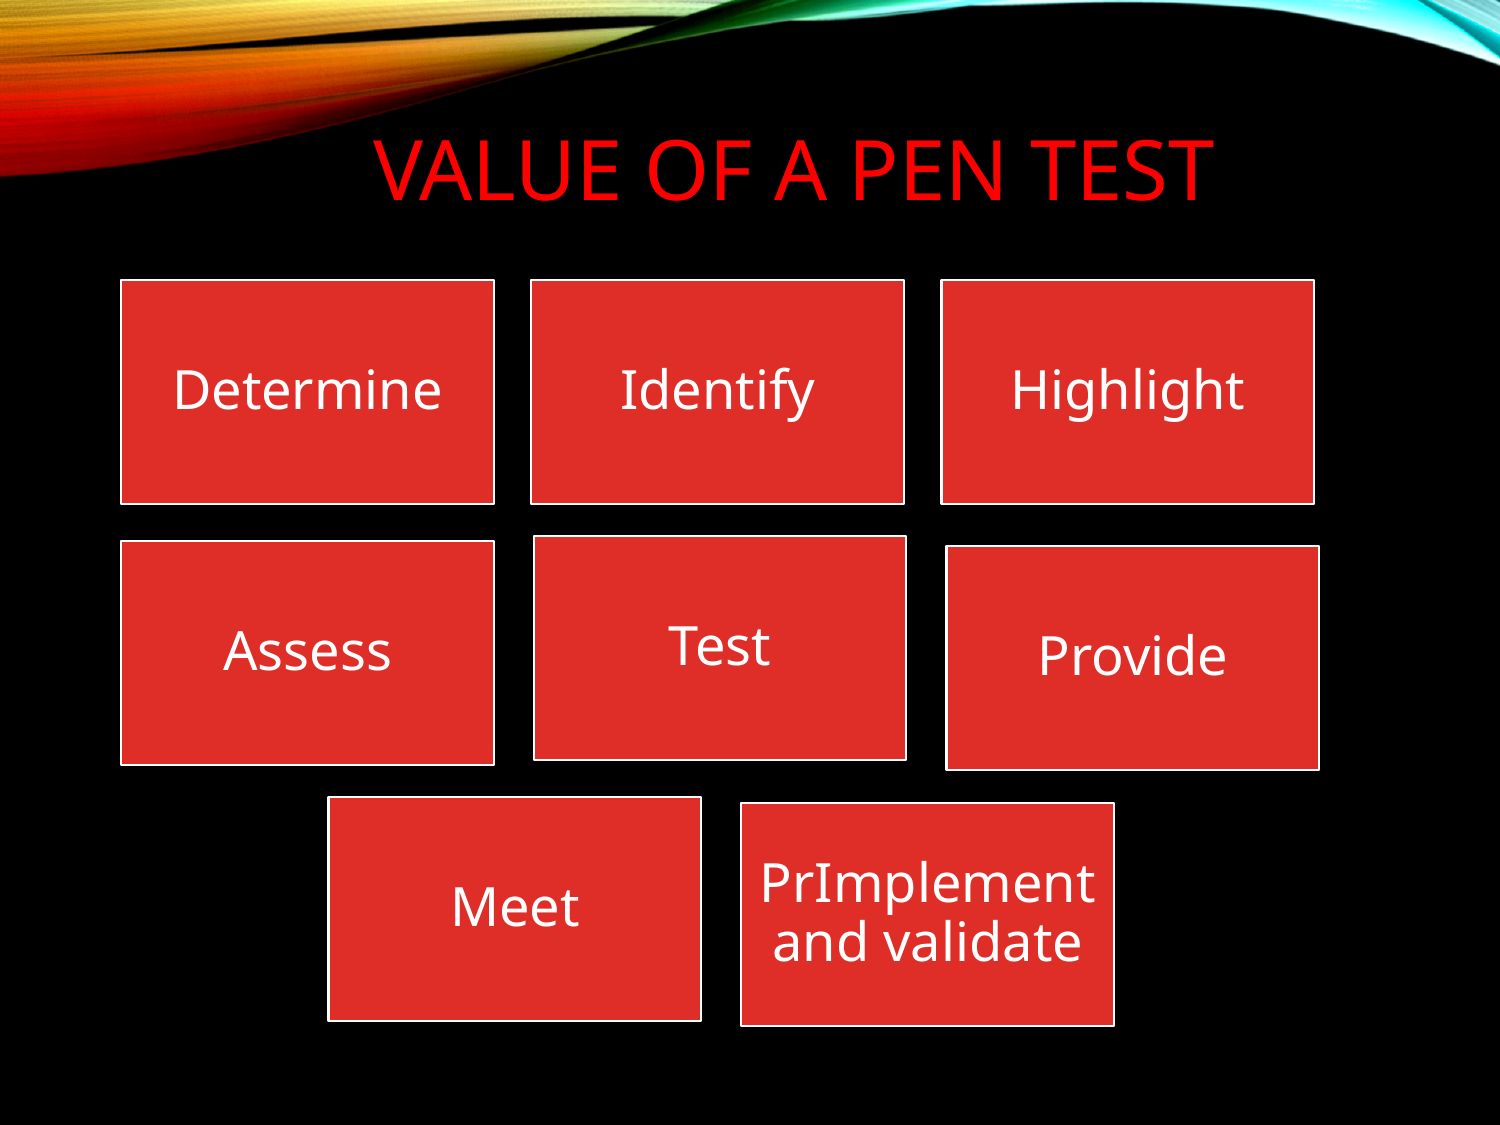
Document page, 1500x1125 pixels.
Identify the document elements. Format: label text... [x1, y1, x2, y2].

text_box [70, 279, 1366, 1027]
title Value of a Pen Test [171, 67, 1231, 279]
picture [0, 0, 1500, 178]
